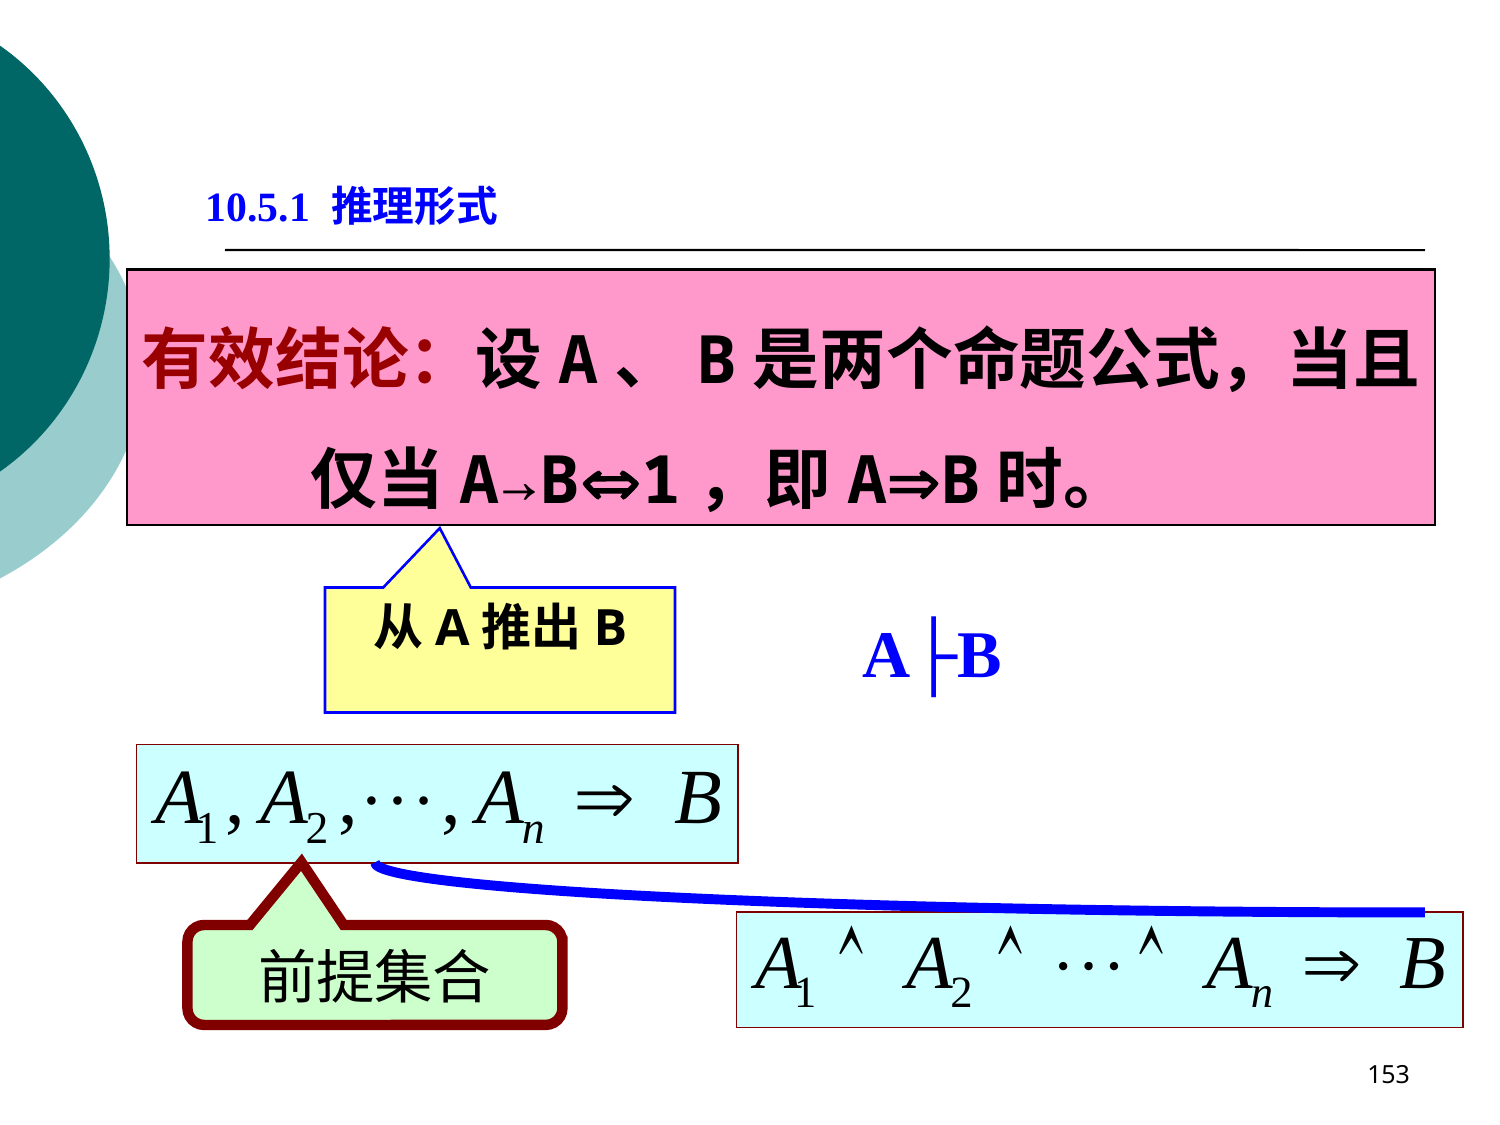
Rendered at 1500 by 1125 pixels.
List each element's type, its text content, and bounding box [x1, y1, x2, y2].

text_box 10.5.1 推理形式 [190, 172, 675, 238]
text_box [137, 745, 738, 863]
text_box 前提集合 [187, 871, 563, 1025]
text_box 从A推出B [425, 528, 448, 543]
slide_number 153 [1074, 1036, 1425, 1100]
text_box 有效结论：设A、B是两个命题公式，当且 仅当A→B1，即AB时。 [127, 269, 1436, 525]
text_box A├B [847, 603, 1150, 699]
text_box 从A推出B [324, 544, 676, 713]
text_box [737, 912, 1463, 1027]
text_box [390, 862, 1425, 910]
